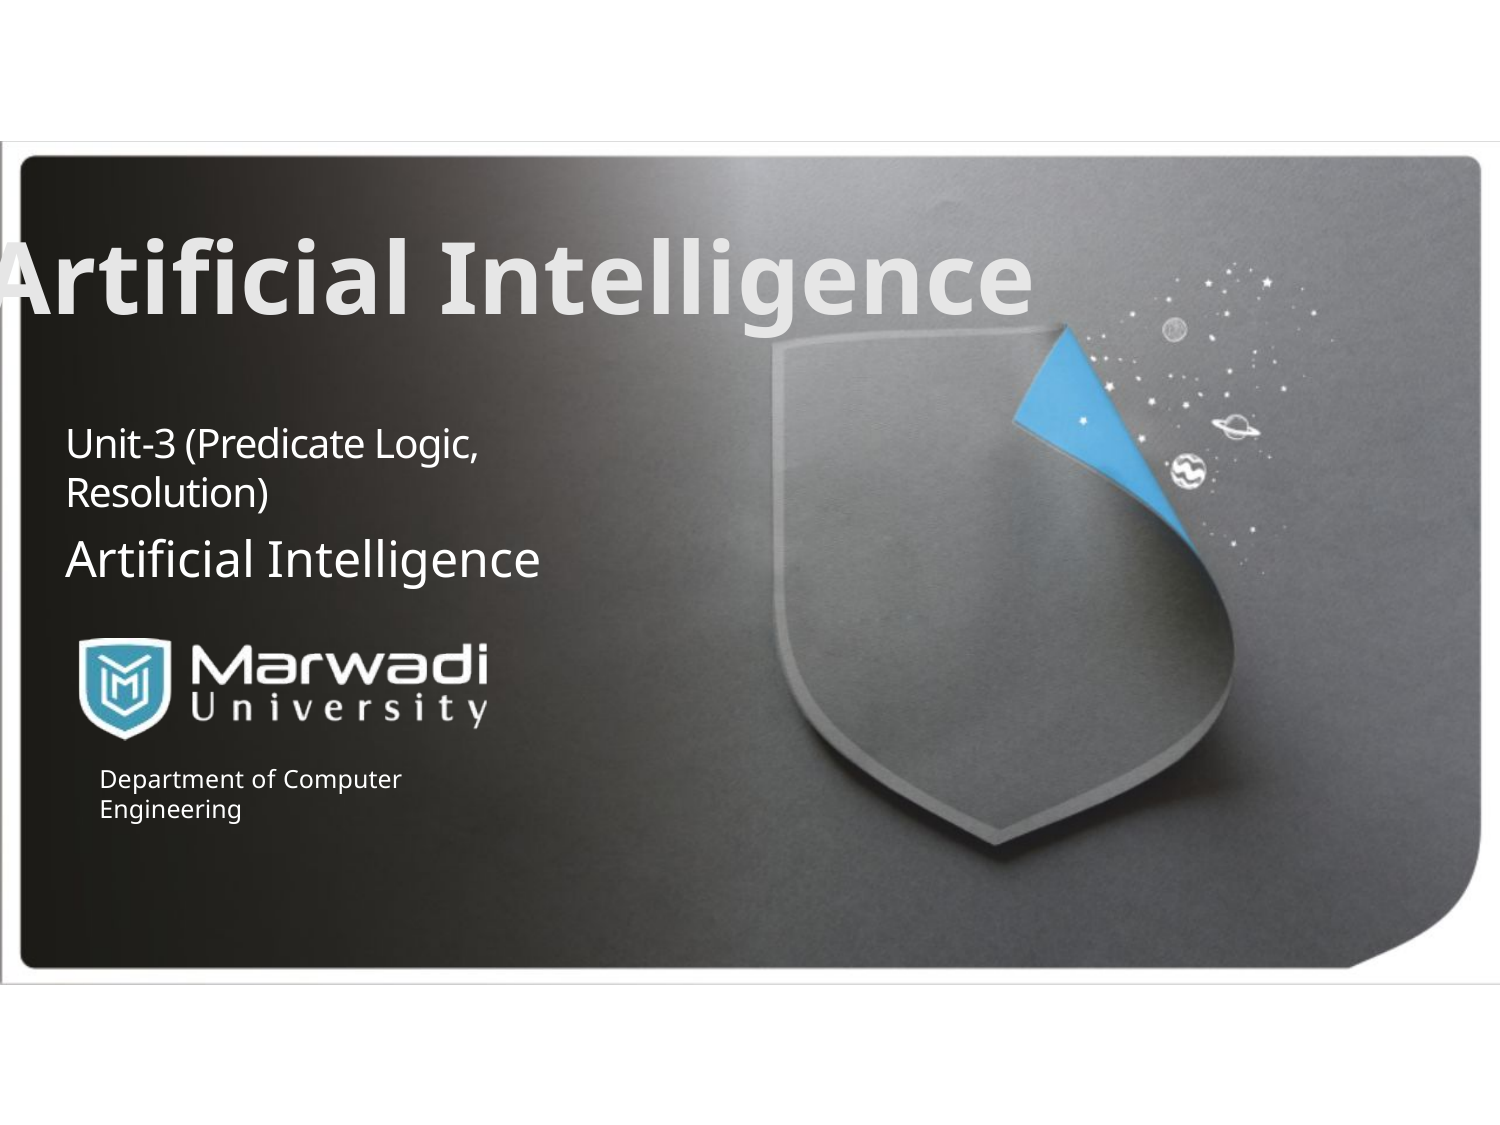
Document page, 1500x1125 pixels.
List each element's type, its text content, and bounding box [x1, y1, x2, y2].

title Artificial Intelligence [0, 144, 1240, 335]
text_box [78, 638, 487, 741]
text_box Department of Computer Engineering [97, 762, 522, 824]
text_box Unit-3 (Predicate Logic, Resolution) Artificial Intelligence [63, 340, 647, 588]
text_box [0, 140, 1500, 985]
